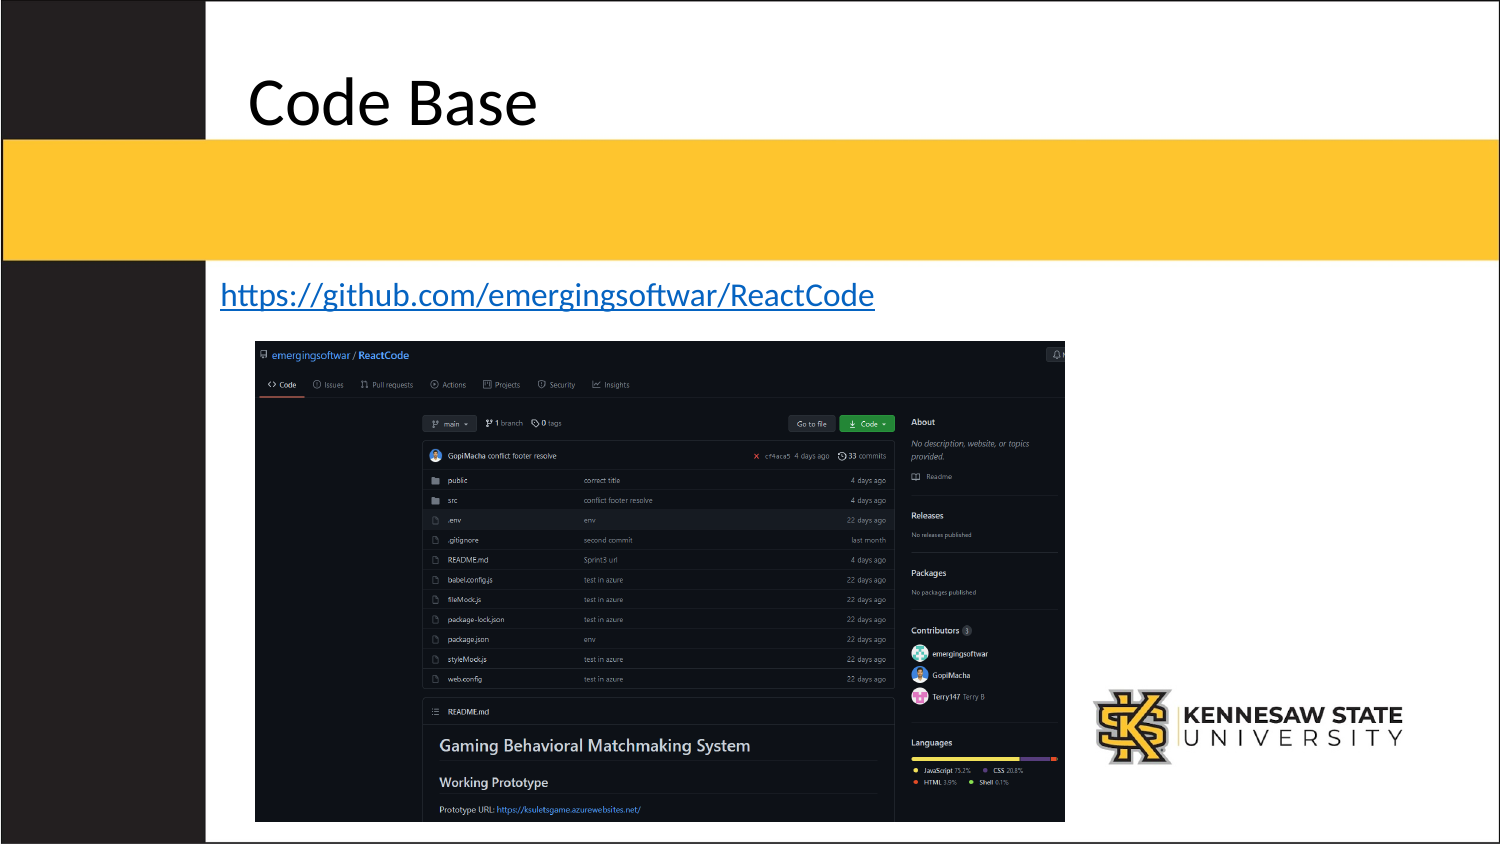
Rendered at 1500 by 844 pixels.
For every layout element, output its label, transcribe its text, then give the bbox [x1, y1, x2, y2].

title Code Base [233, 16, 1397, 180]
list https://github.com/emergingsoftwar/ReactCode [186, 270, 1466, 689]
picture [0, 0, 1500, 844]
